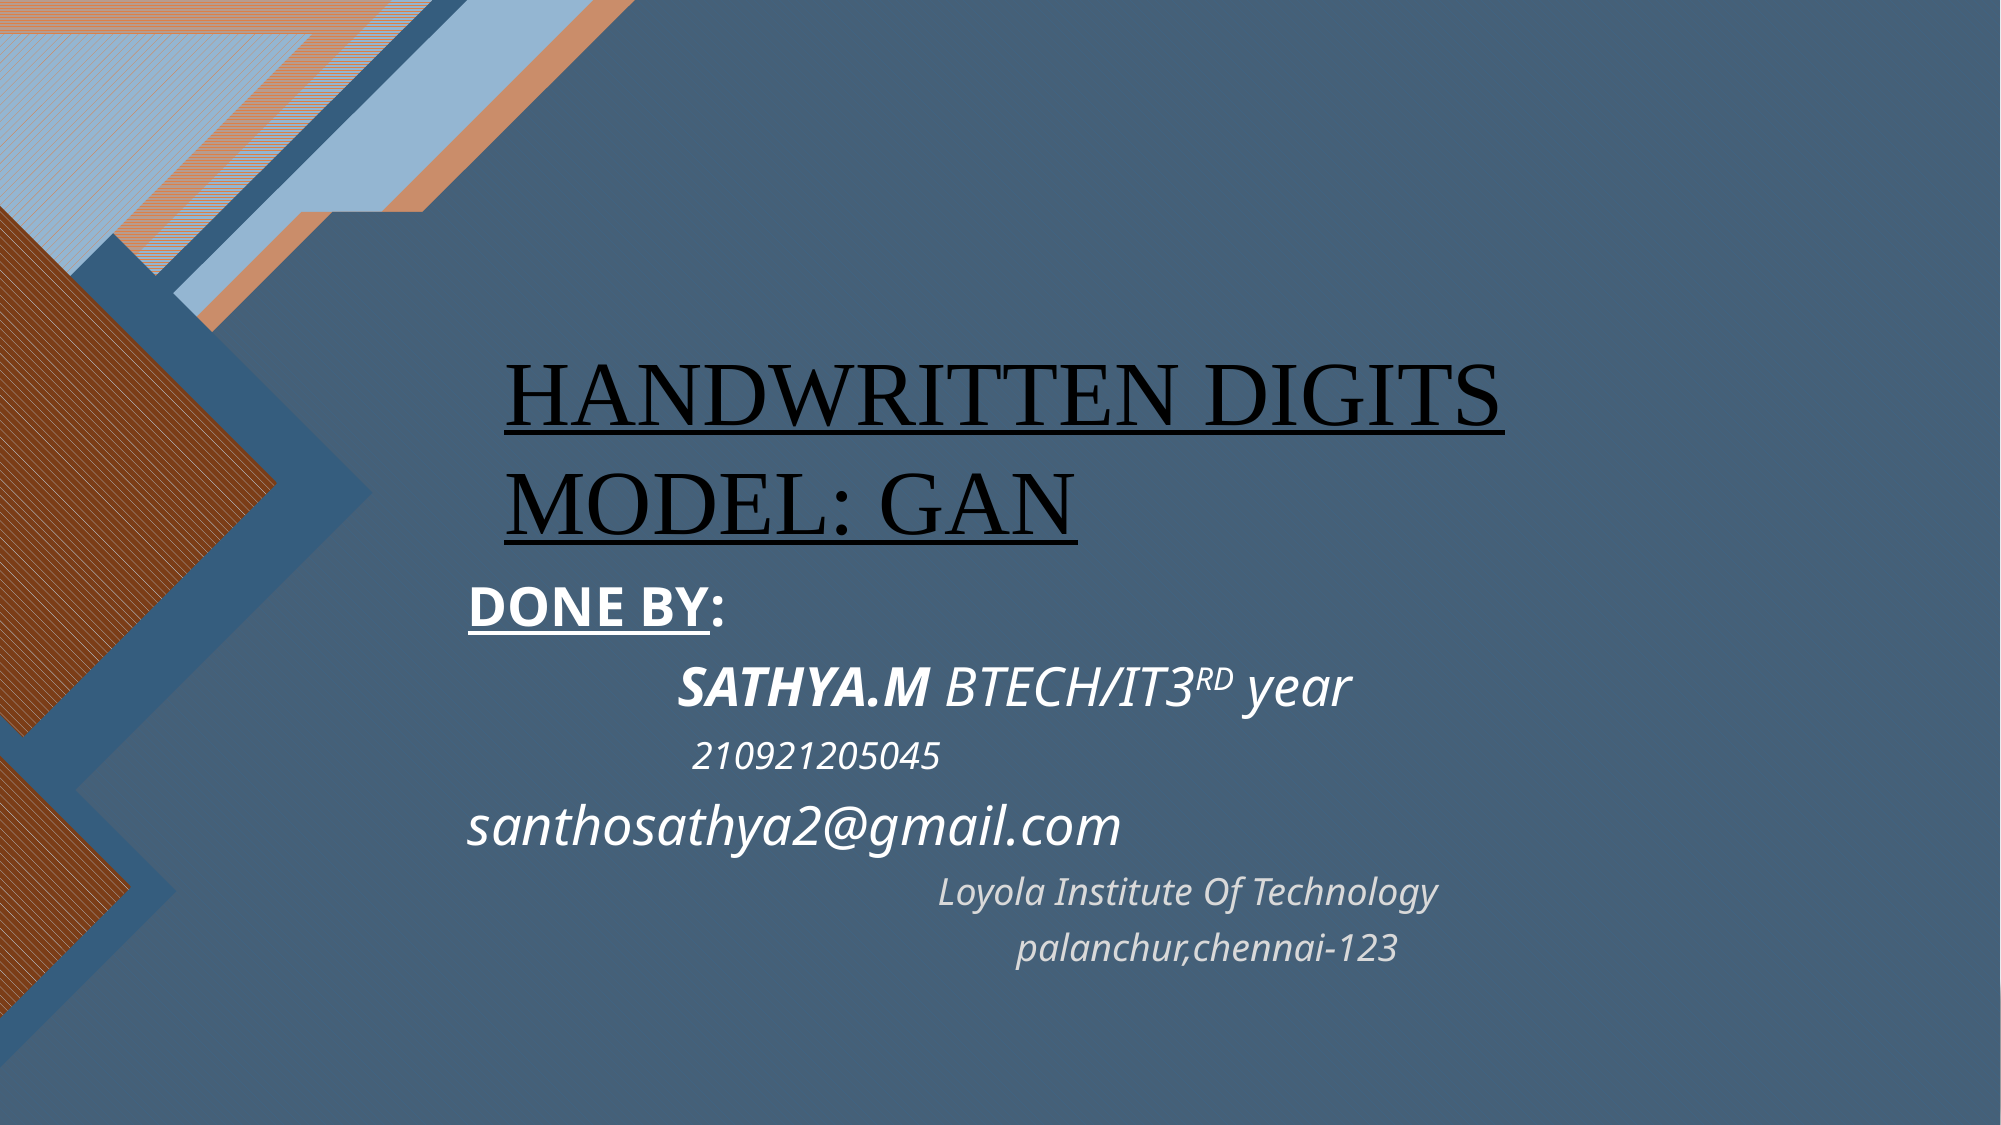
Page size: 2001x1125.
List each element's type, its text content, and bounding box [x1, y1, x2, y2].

title Handwritten Digits model: GAN [489, 270, 1800, 561]
subtitle DONE BY: SATHYA.M BTECH/IT3RD year 210921205045 santhosathya2@gmail.com Loyola Institute Of Technology palanchur,chennai-123 [453, 610, 1614, 932]
